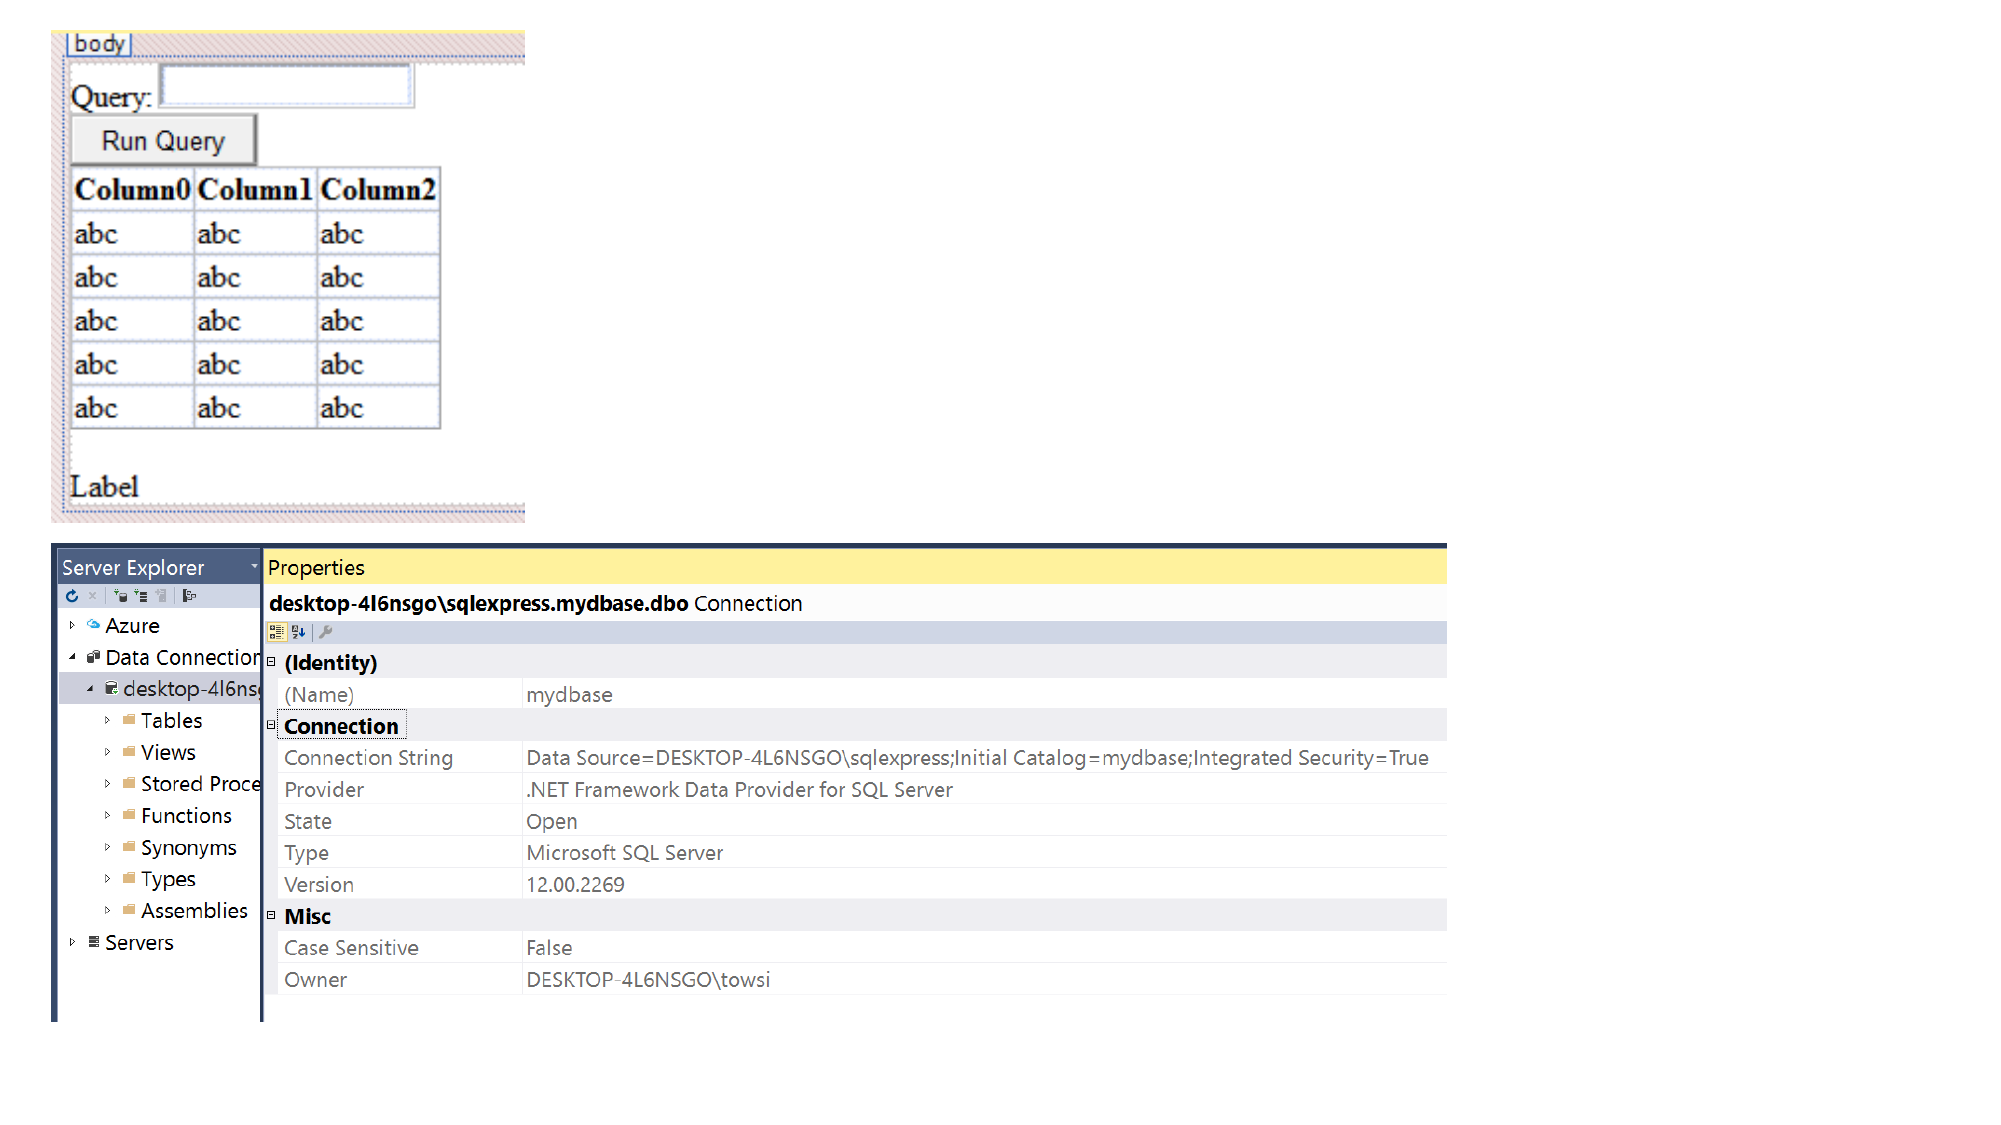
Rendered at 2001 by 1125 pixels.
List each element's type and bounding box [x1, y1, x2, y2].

picture [51, 543, 1447, 1022]
picture [51, 30, 525, 523]
